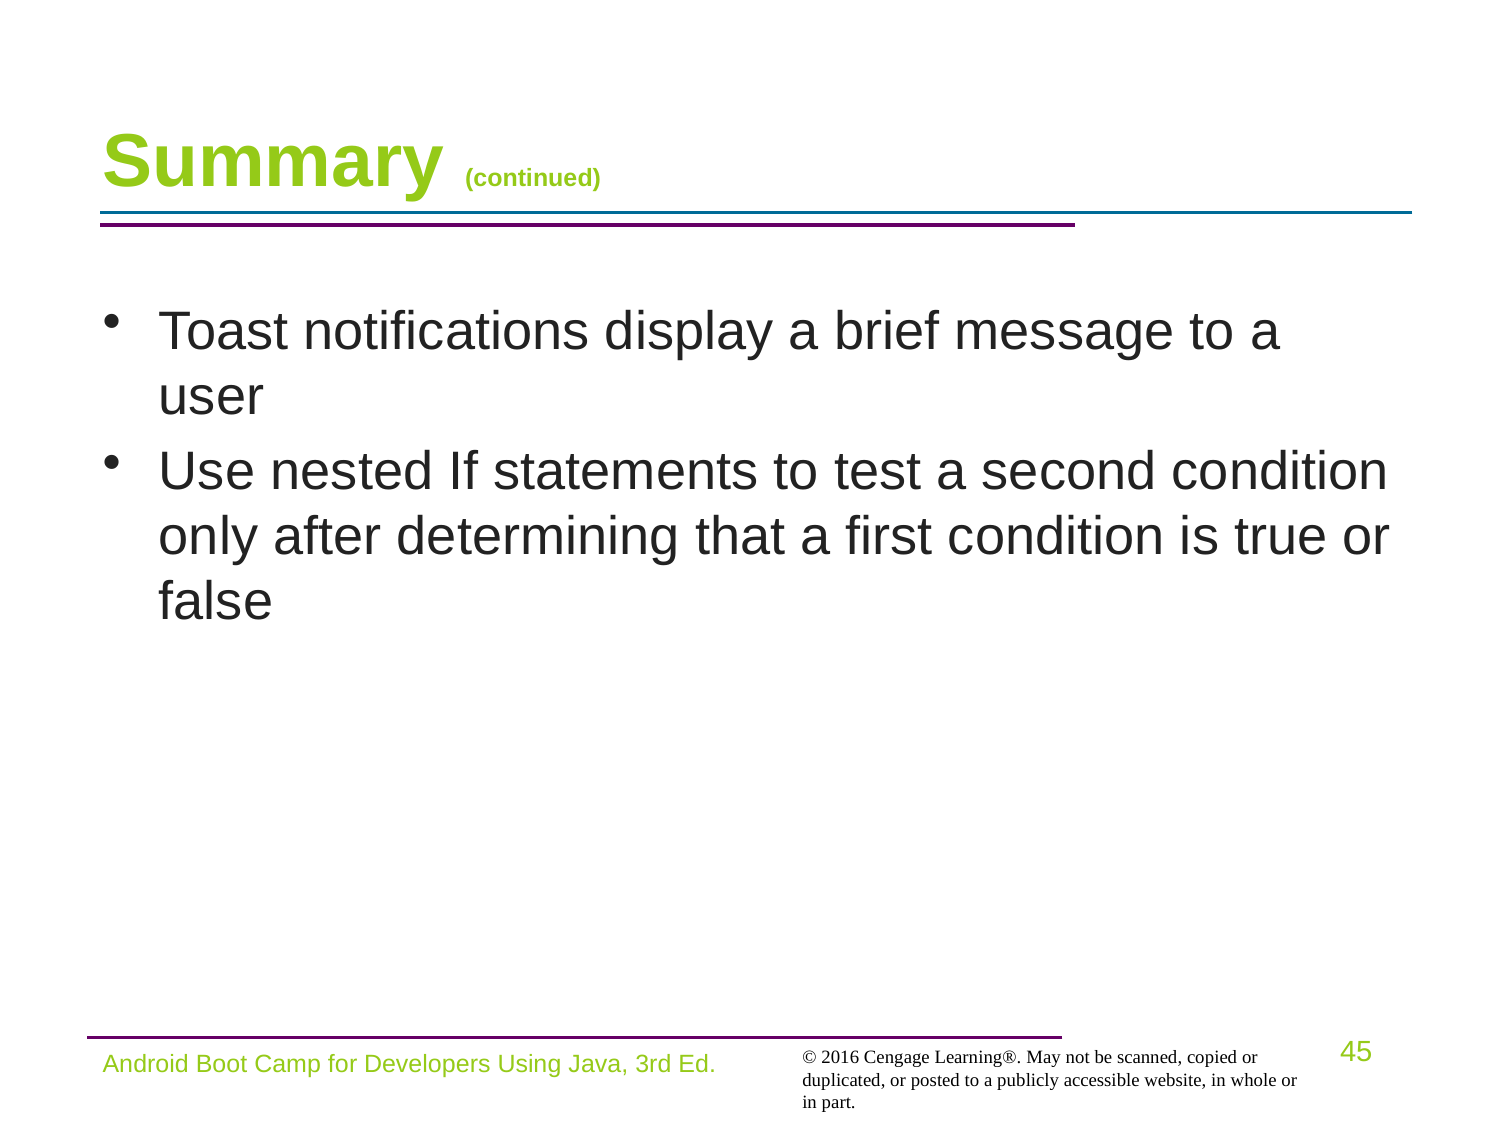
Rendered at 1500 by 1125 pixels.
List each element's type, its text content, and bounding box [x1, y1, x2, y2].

slide_number 45 [1074, 1025, 1388, 1100]
footer Android Boot Camp for Developers Using Java, 3rd Ed. [87, 1025, 988, 1100]
list Toast notifications display a brief message to a user Use nested If statements to test a second condition only after determining that a first condition is true or false [87, 287, 1413, 1026]
title Summary (continued) [87, 62, 1413, 251]
